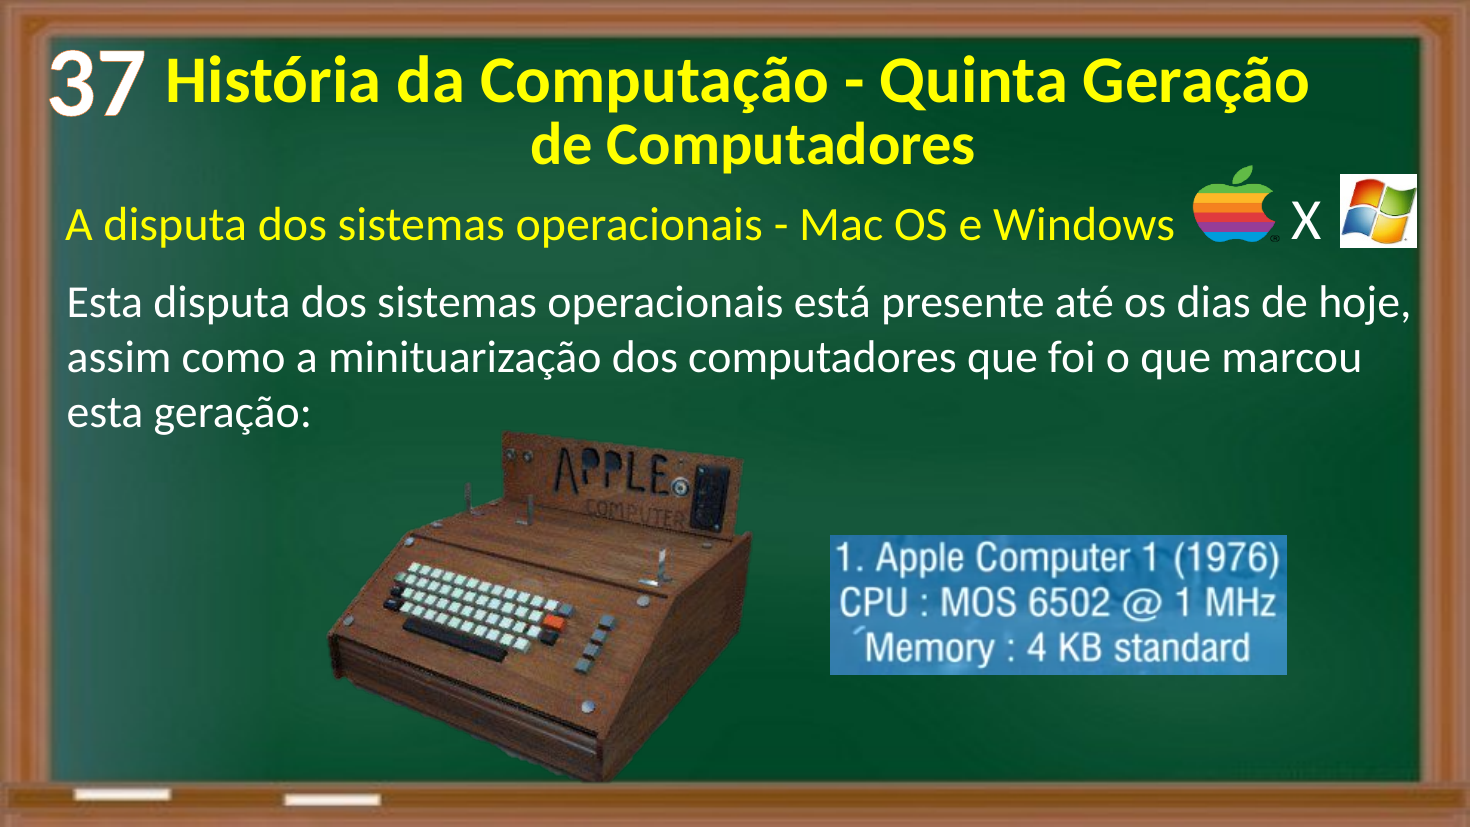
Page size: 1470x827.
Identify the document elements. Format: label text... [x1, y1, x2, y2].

text_box História da Computação - Quinta Geração [167, 28, 1431, 124]
text_box de Computadores [150, 96, 1357, 184]
text_box A disputa dos sistemas operacionais - Mac OS e Windows [50, 184, 1234, 258]
text_box X [1276, 173, 1368, 259]
text_box 37 [25, 8, 167, 144]
picture [0, 0, 1470, 827]
text_box Esta disputa dos sistemas operacionais está presente até os dias de hoje, assim como a minituarização dos computadores que foi o que marcou esta geração: [51, 264, 1431, 444]
